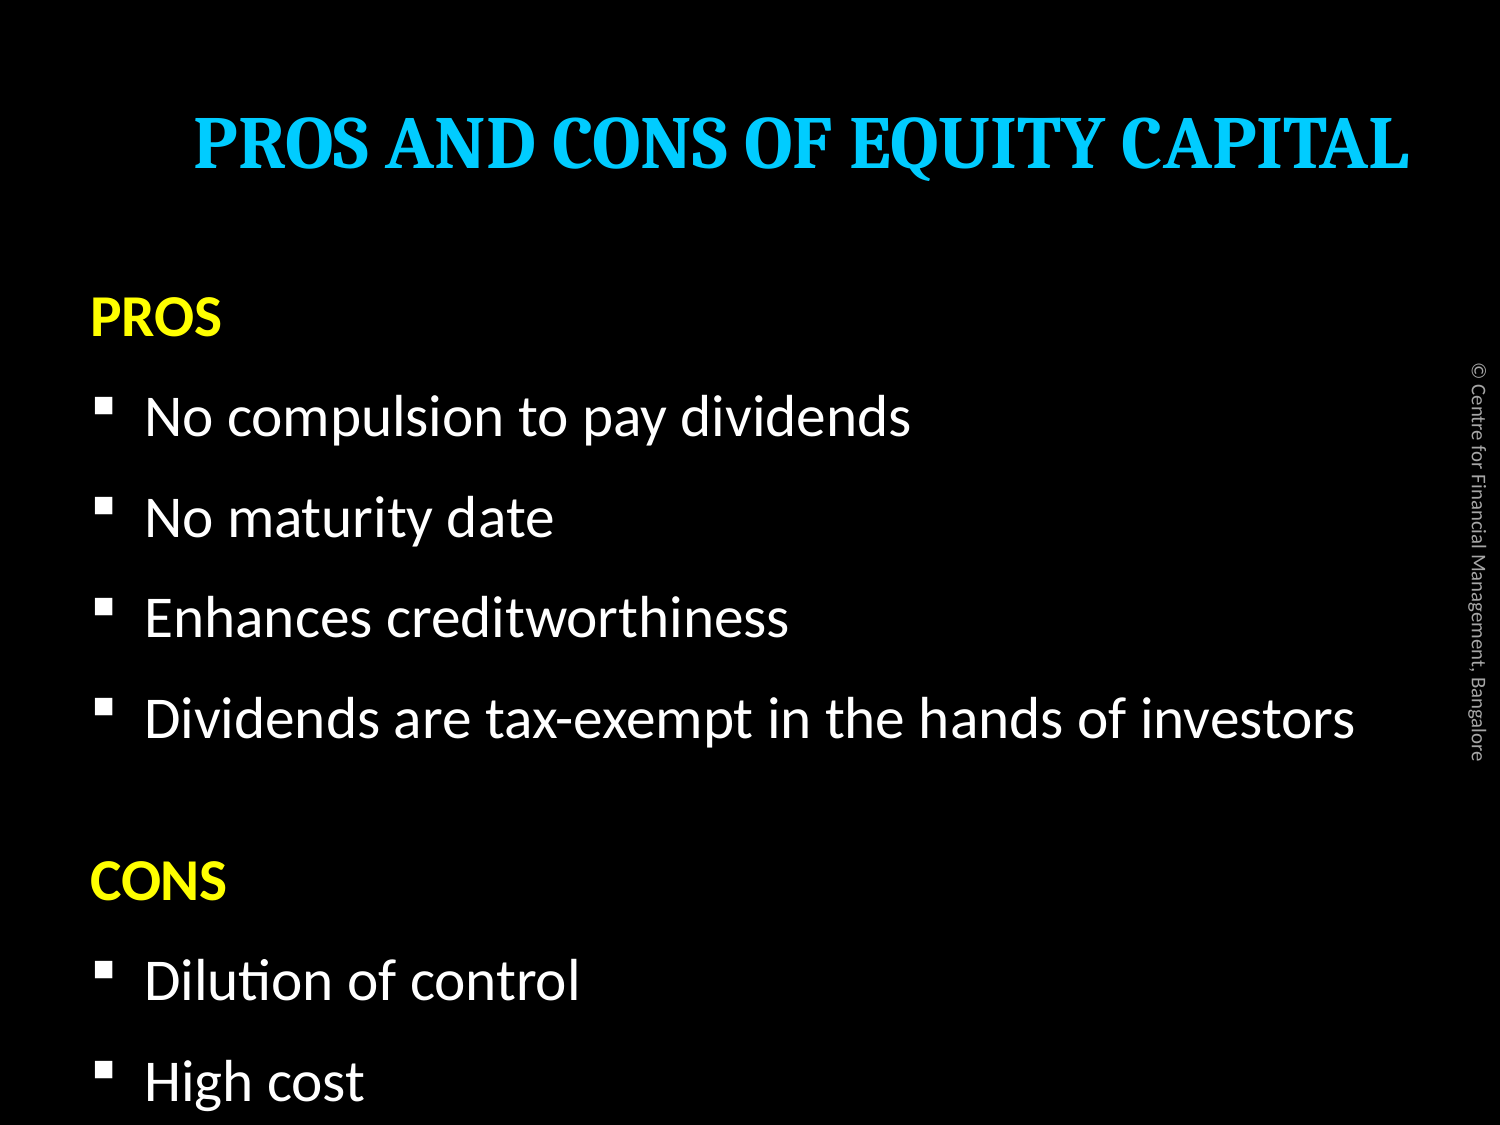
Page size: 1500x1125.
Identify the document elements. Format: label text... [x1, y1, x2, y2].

title PROS AND CONS OF EQUITY CAPITAL [75, 45, 1425, 233]
list PROS No compulsion to pay dividends No maturity date Enhances creditworthiness Dividends are tax-exempt in the hands of investors CONS Dilution of control High cost [75, 262, 1425, 1125]
